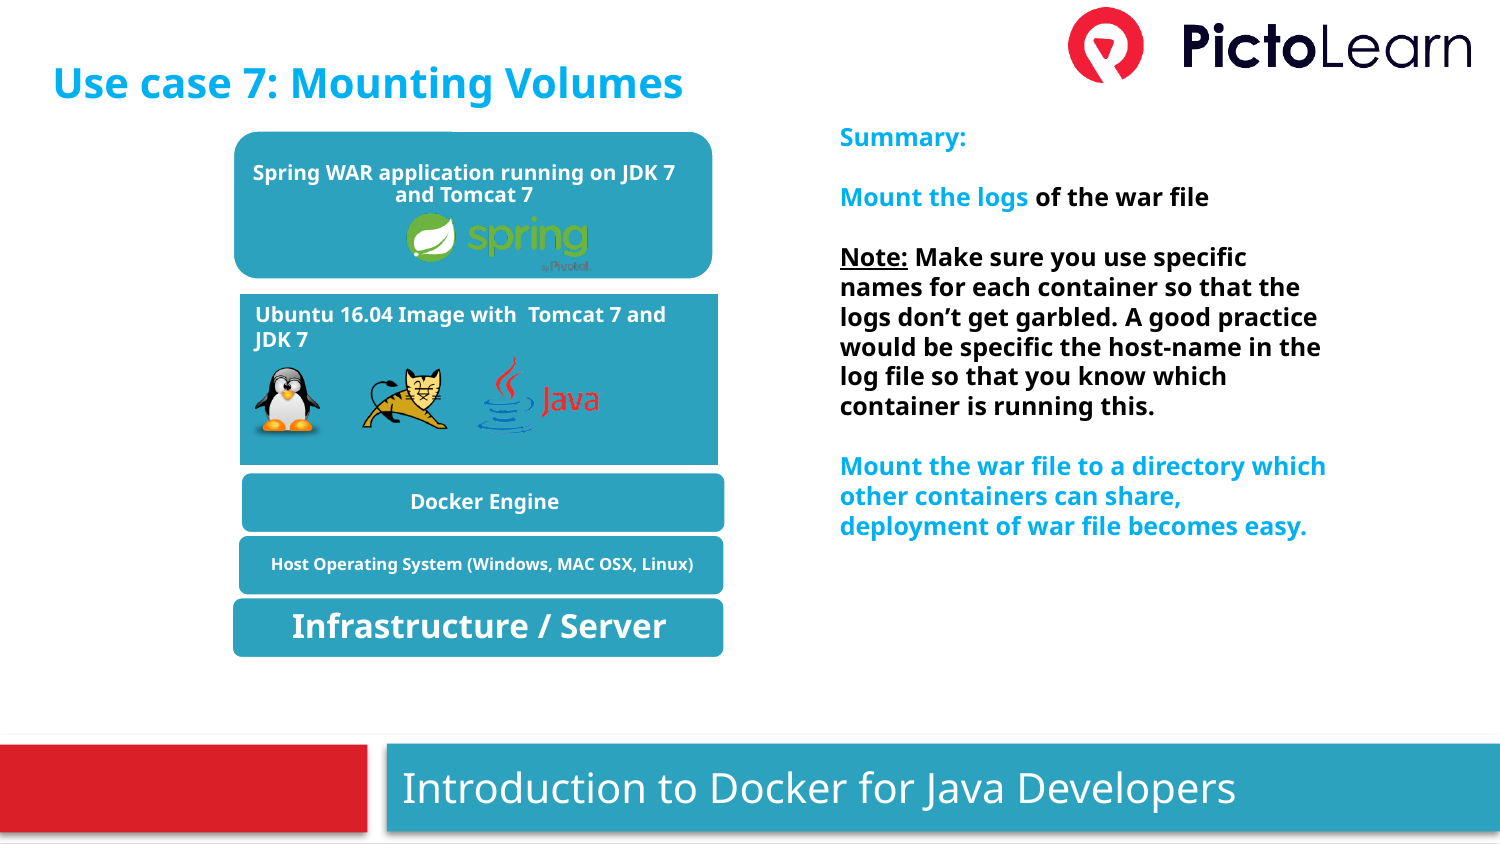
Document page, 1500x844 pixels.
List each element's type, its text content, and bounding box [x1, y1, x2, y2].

text_box Use case 7: Mounting Volumes [37, 49, 1038, 115]
picture [1068, 7, 1471, 83]
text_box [74, 405, 1189, 789]
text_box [232, 129, 715, 281]
picture [359, 365, 457, 431]
text_box Ubuntu 16.04 Image with Tomcat 7 and JDK 7 [240, 294, 718, 404]
picture [463, 350, 617, 446]
picture [249, 365, 326, 438]
subtitle Introduction to Docker for Java Developers [387, 744, 1425, 829]
text_box Summary: Mount the logs of the war file Note: Make sure you use specific names for each container so that the logs don’t get garbled. A good practice would be specific the host-name in the log file so that you know which container is running this. Mount the war file to a directory which other containers can share, deployment of war file becomes easy. [824, 114, 1350, 583]
picture [404, 210, 594, 274]
